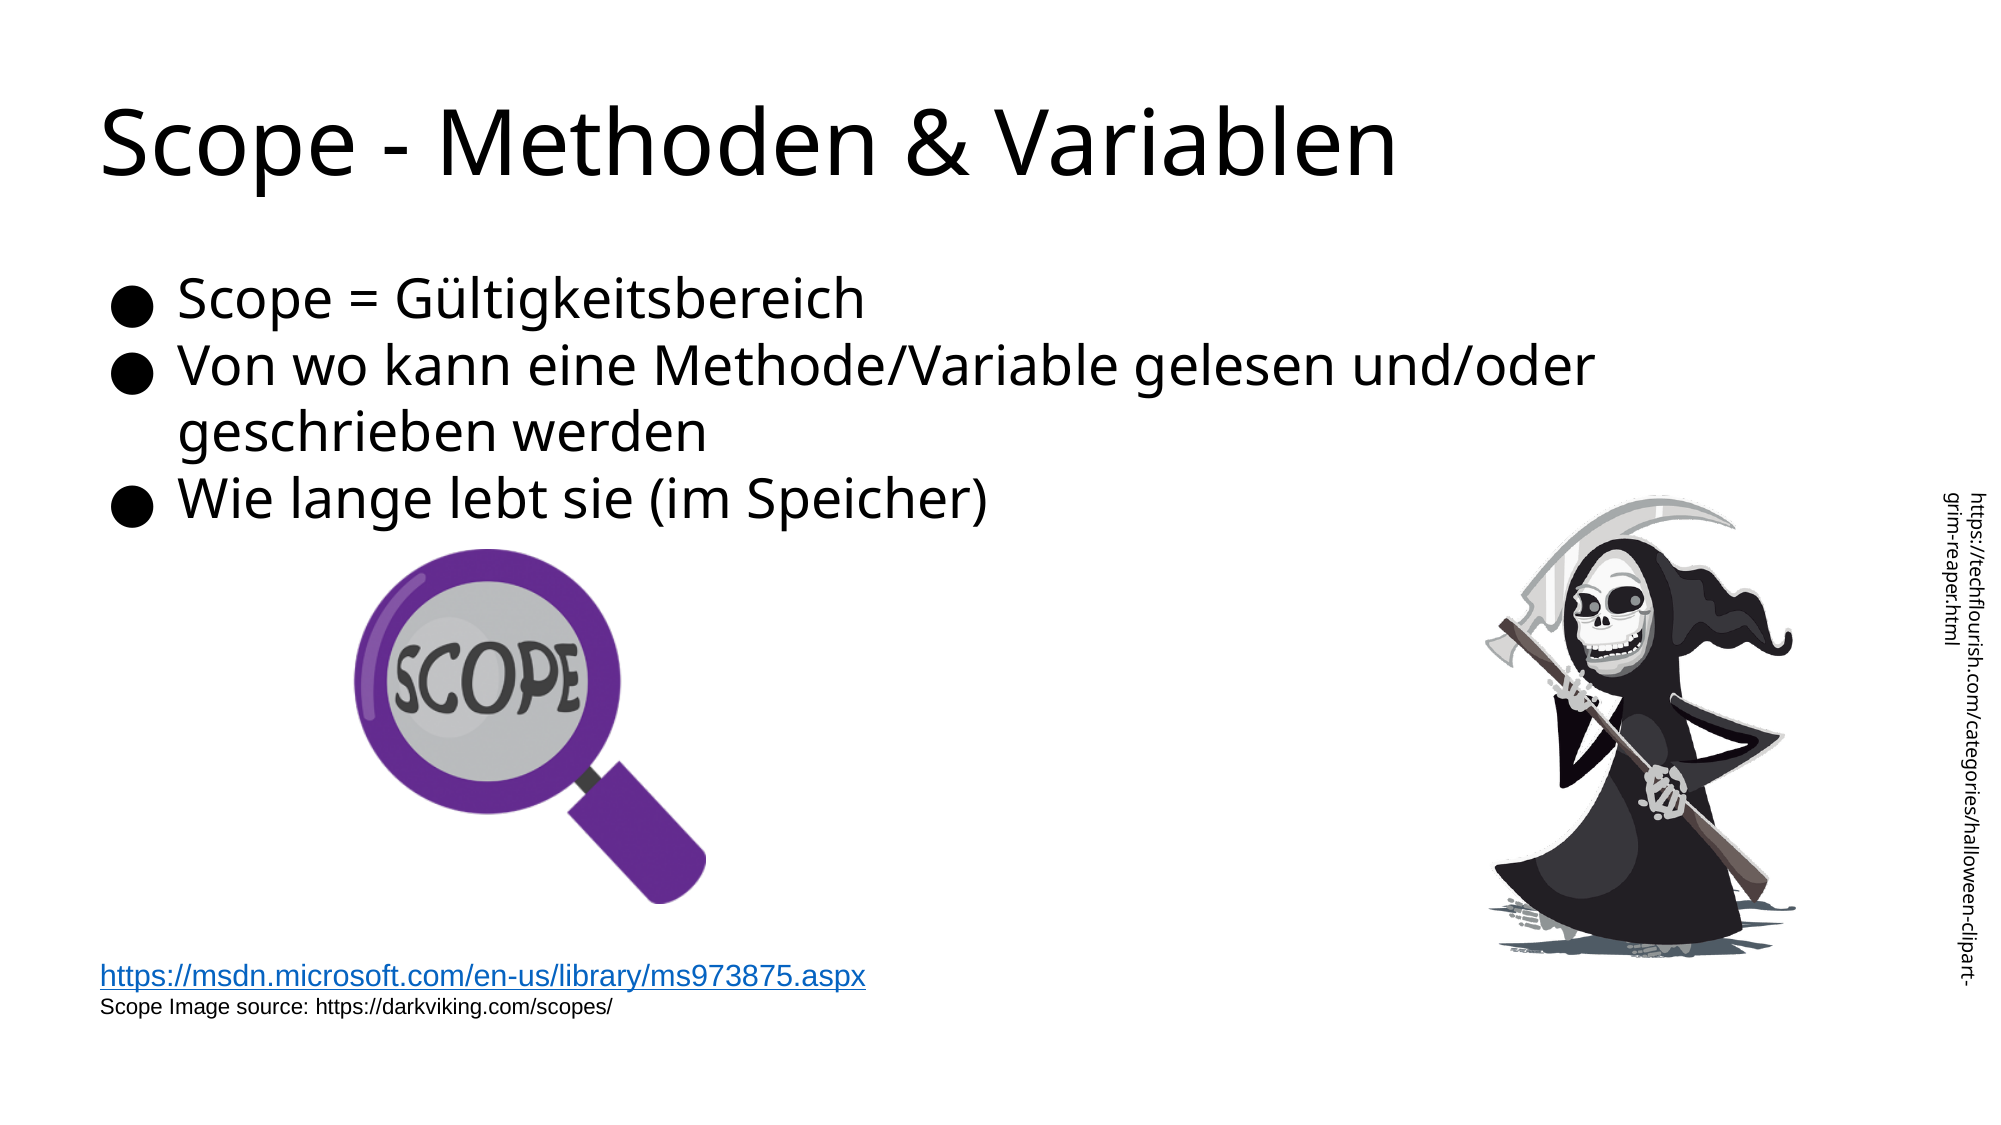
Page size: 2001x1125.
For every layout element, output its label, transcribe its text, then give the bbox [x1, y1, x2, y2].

text_box Scope = Gültigkeitsbereich Von wo kann eine Methode/Variable gelesen und/oder geschrieben werden Wie lange lebt sie (im Speicher) https://msdn.microsoft.com/en-us/library/ms973875.aspx Scope Image source: https://darkviking.com/scopes/ [99, 263, 1900, 1089]
picture [1381, 489, 1856, 964]
picture [348, 549, 706, 904]
text_box Scope - Methoden & Variablen [99, 44, 1900, 233]
text_box https://techflourish.com/categories/halloween-clipart-grim-reaper.html [1946, 475, 2000, 1017]
